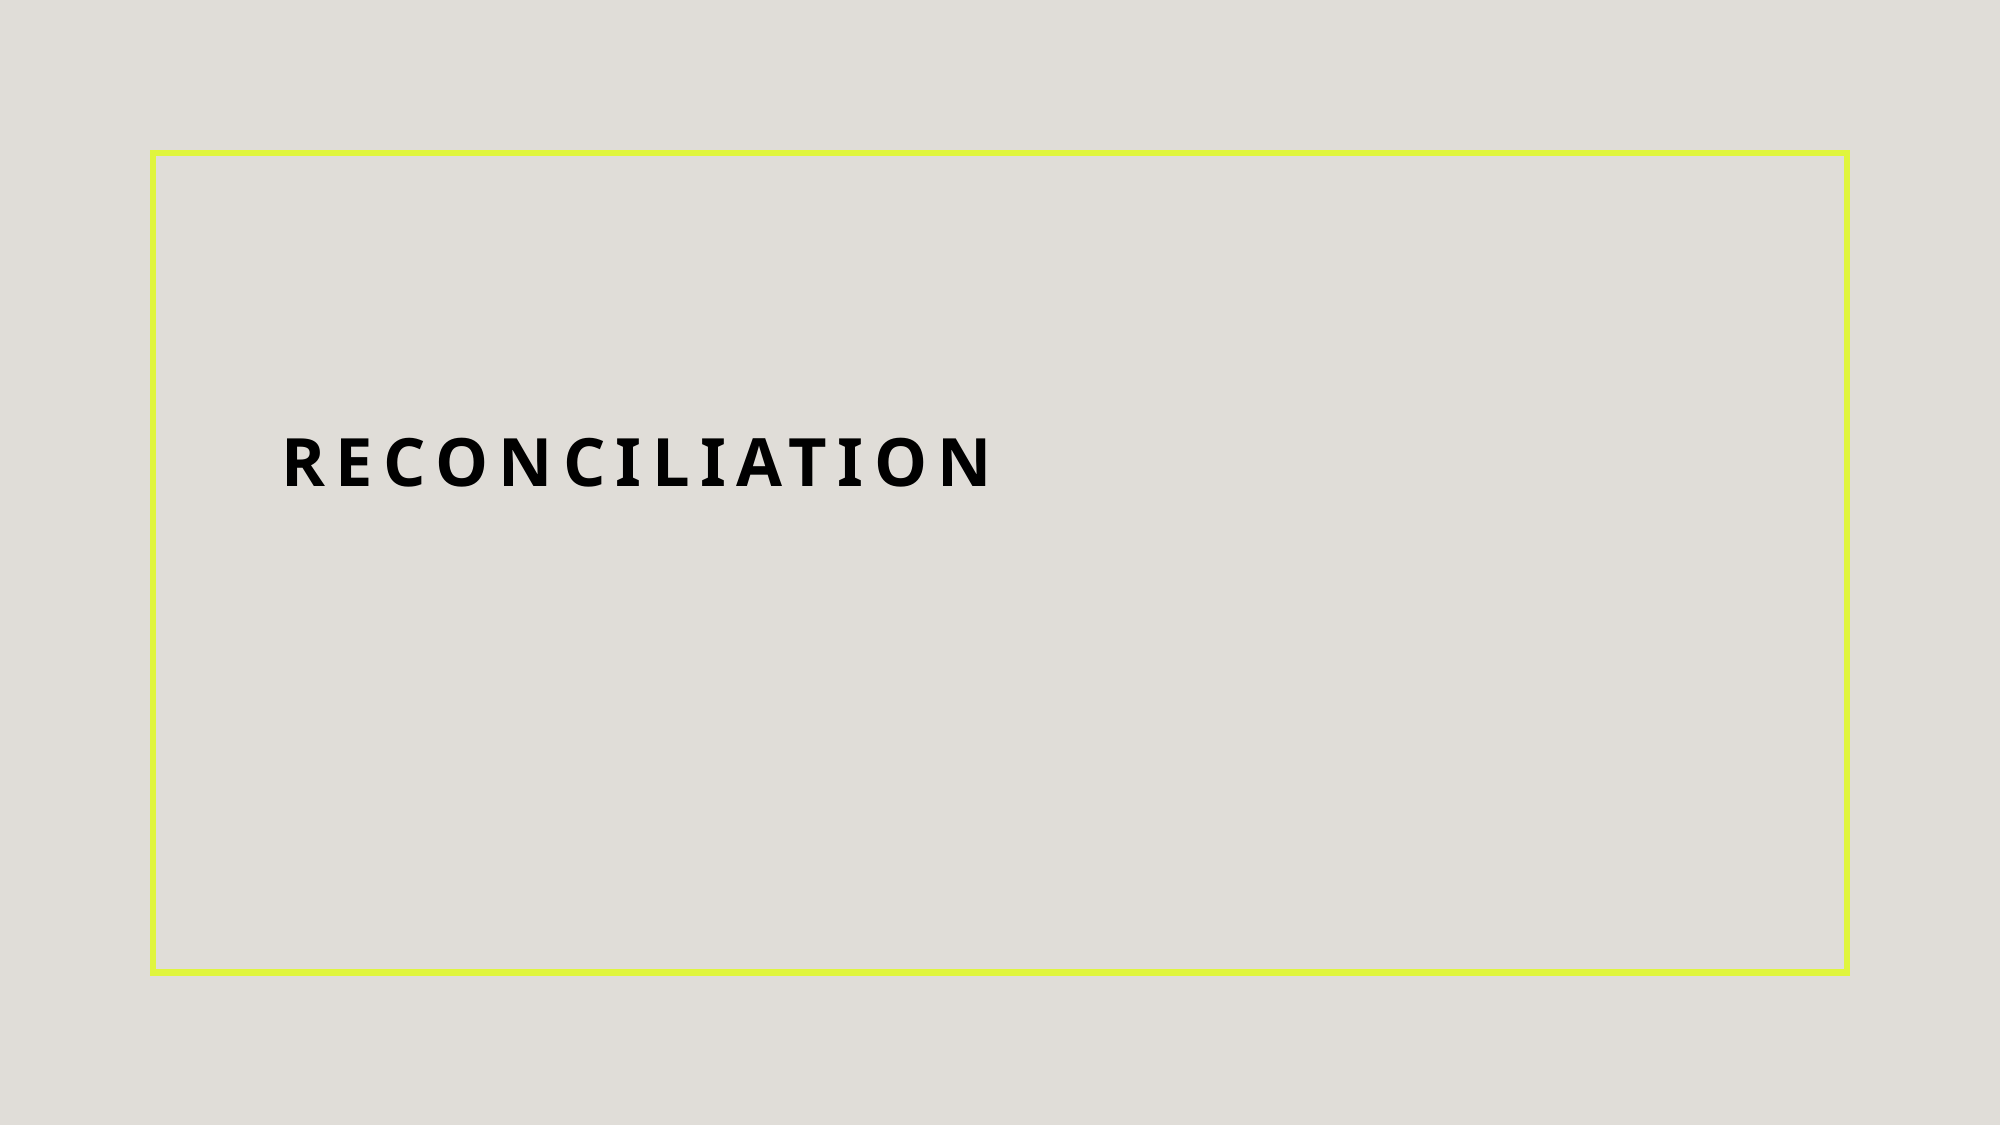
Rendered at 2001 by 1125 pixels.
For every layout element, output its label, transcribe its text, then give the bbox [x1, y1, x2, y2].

title Reconciliation [266, 395, 1593, 845]
